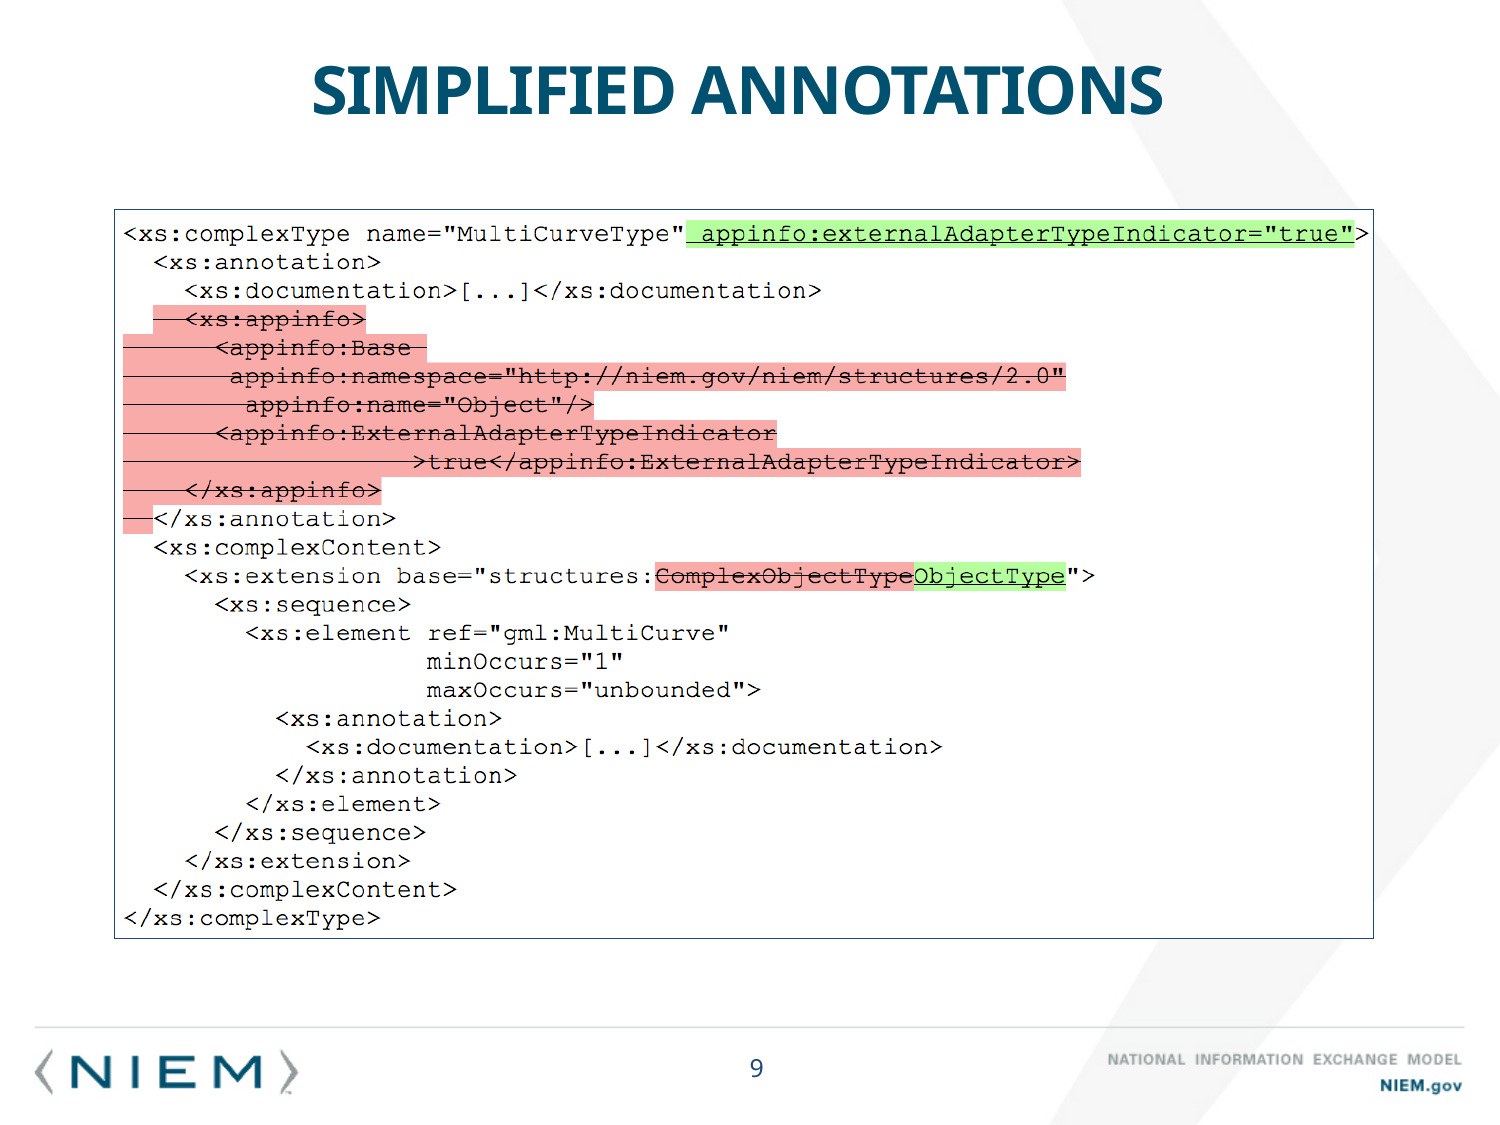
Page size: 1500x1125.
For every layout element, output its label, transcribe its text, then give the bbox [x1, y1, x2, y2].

slide_number 9 [581, 1045, 932, 1106]
title Simplified annotations [75, 63, 1403, 197]
picture [0, 0, 1500, 1125]
